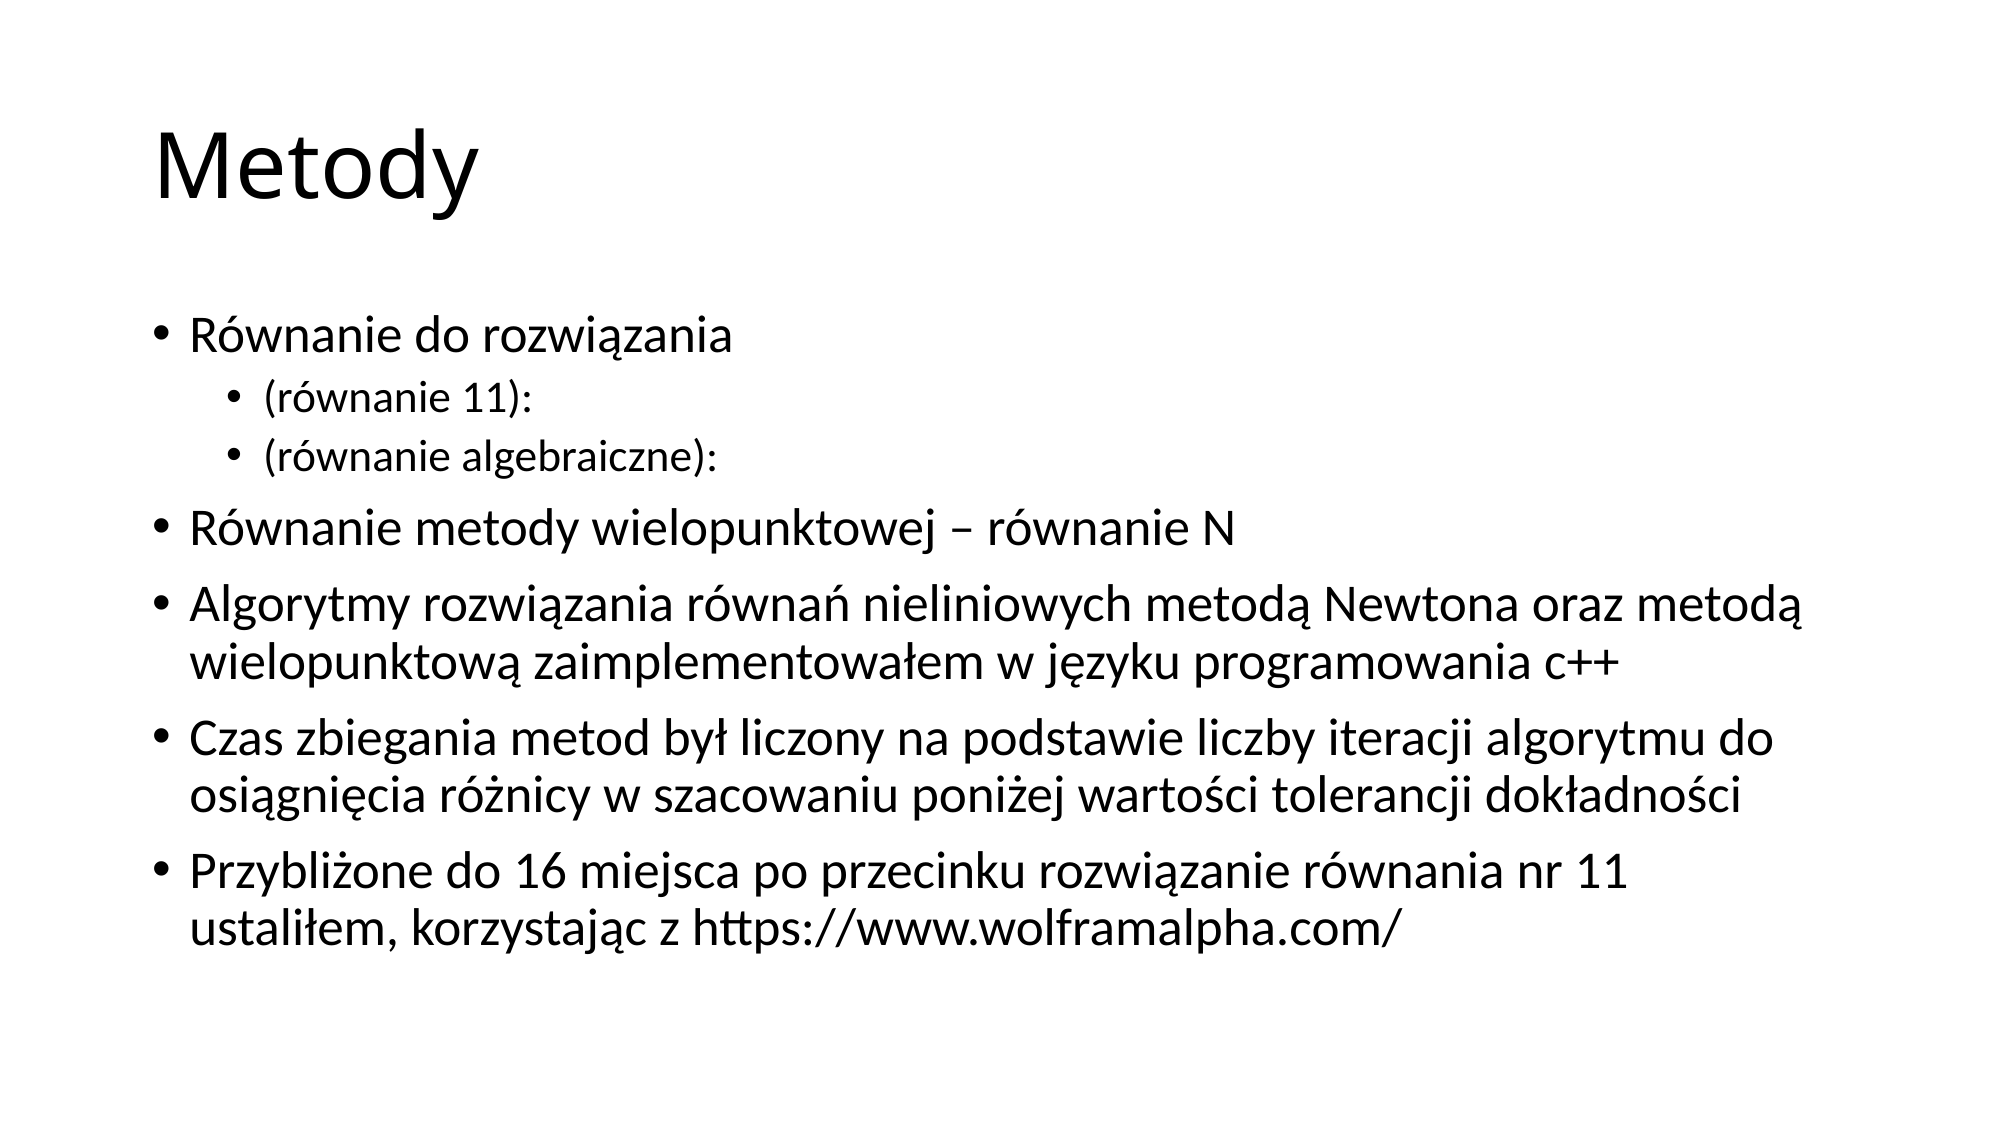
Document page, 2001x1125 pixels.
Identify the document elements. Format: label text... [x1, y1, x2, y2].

title Metody [137, 59, 1863, 278]
